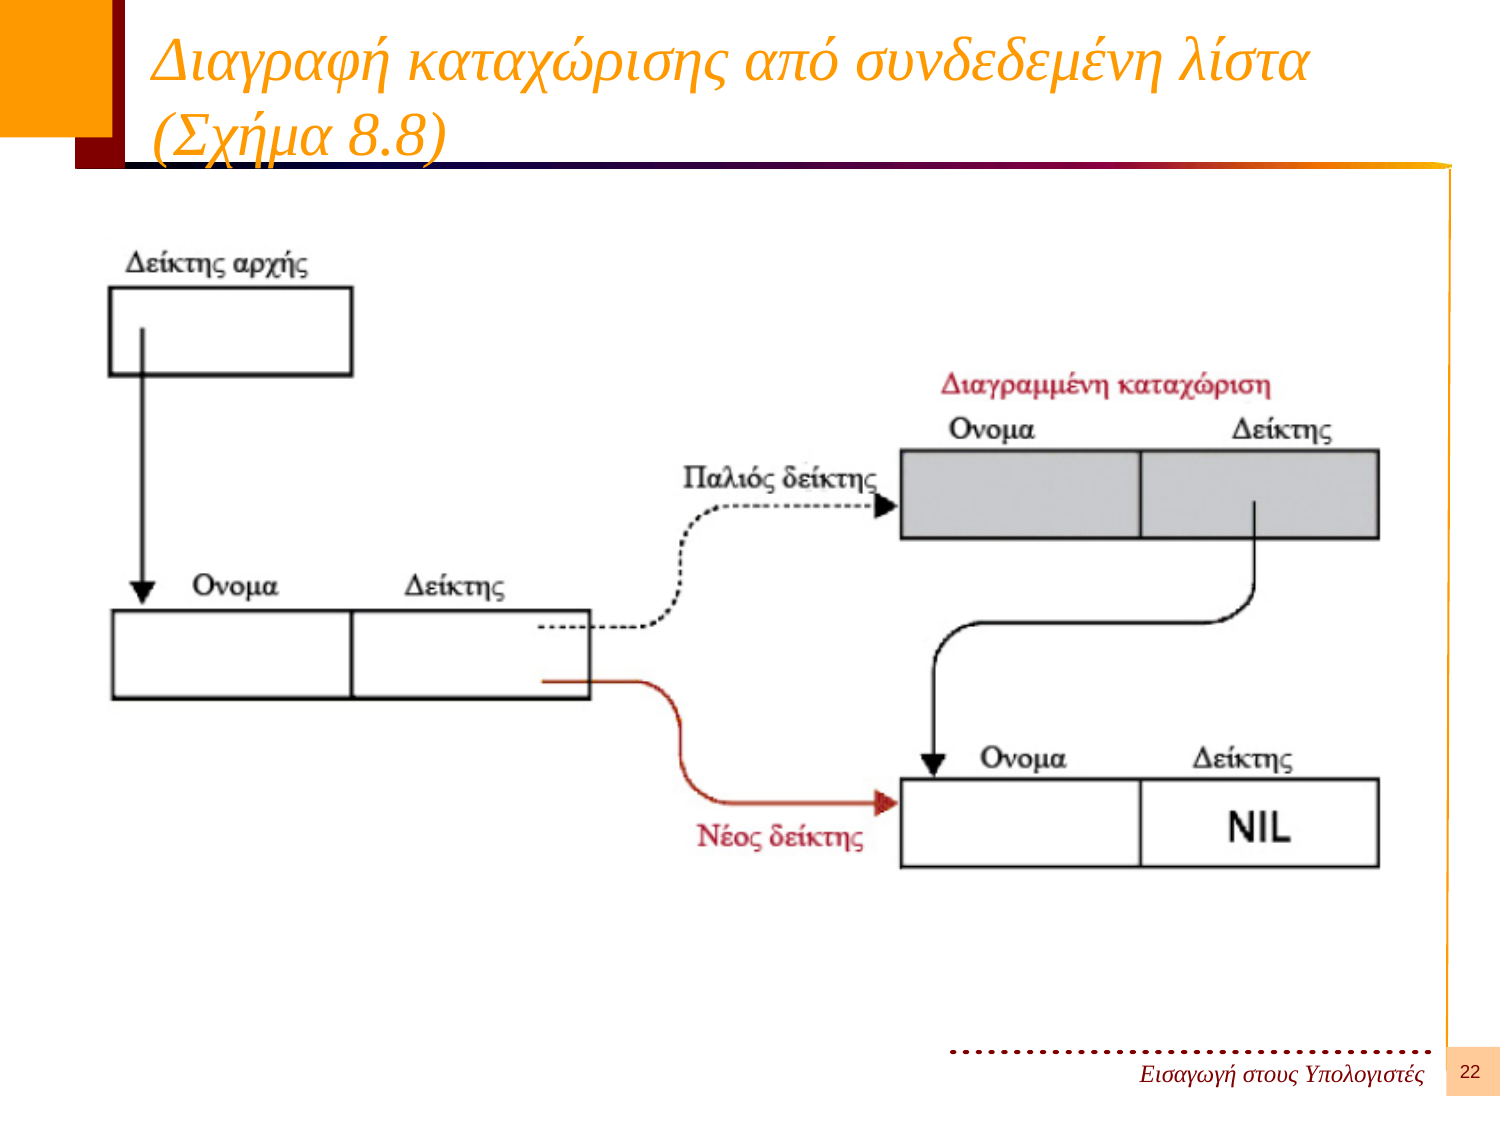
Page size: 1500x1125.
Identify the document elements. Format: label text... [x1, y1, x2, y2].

picture [125, 162, 137, 169]
title Διαγραφή καταχώρισης από συνδεδεμένη λίστα (Σχήμα 8.8) [137, 31, 1425, 175]
picture [95, 223, 1405, 903]
picture [1425, 162, 1452, 169]
